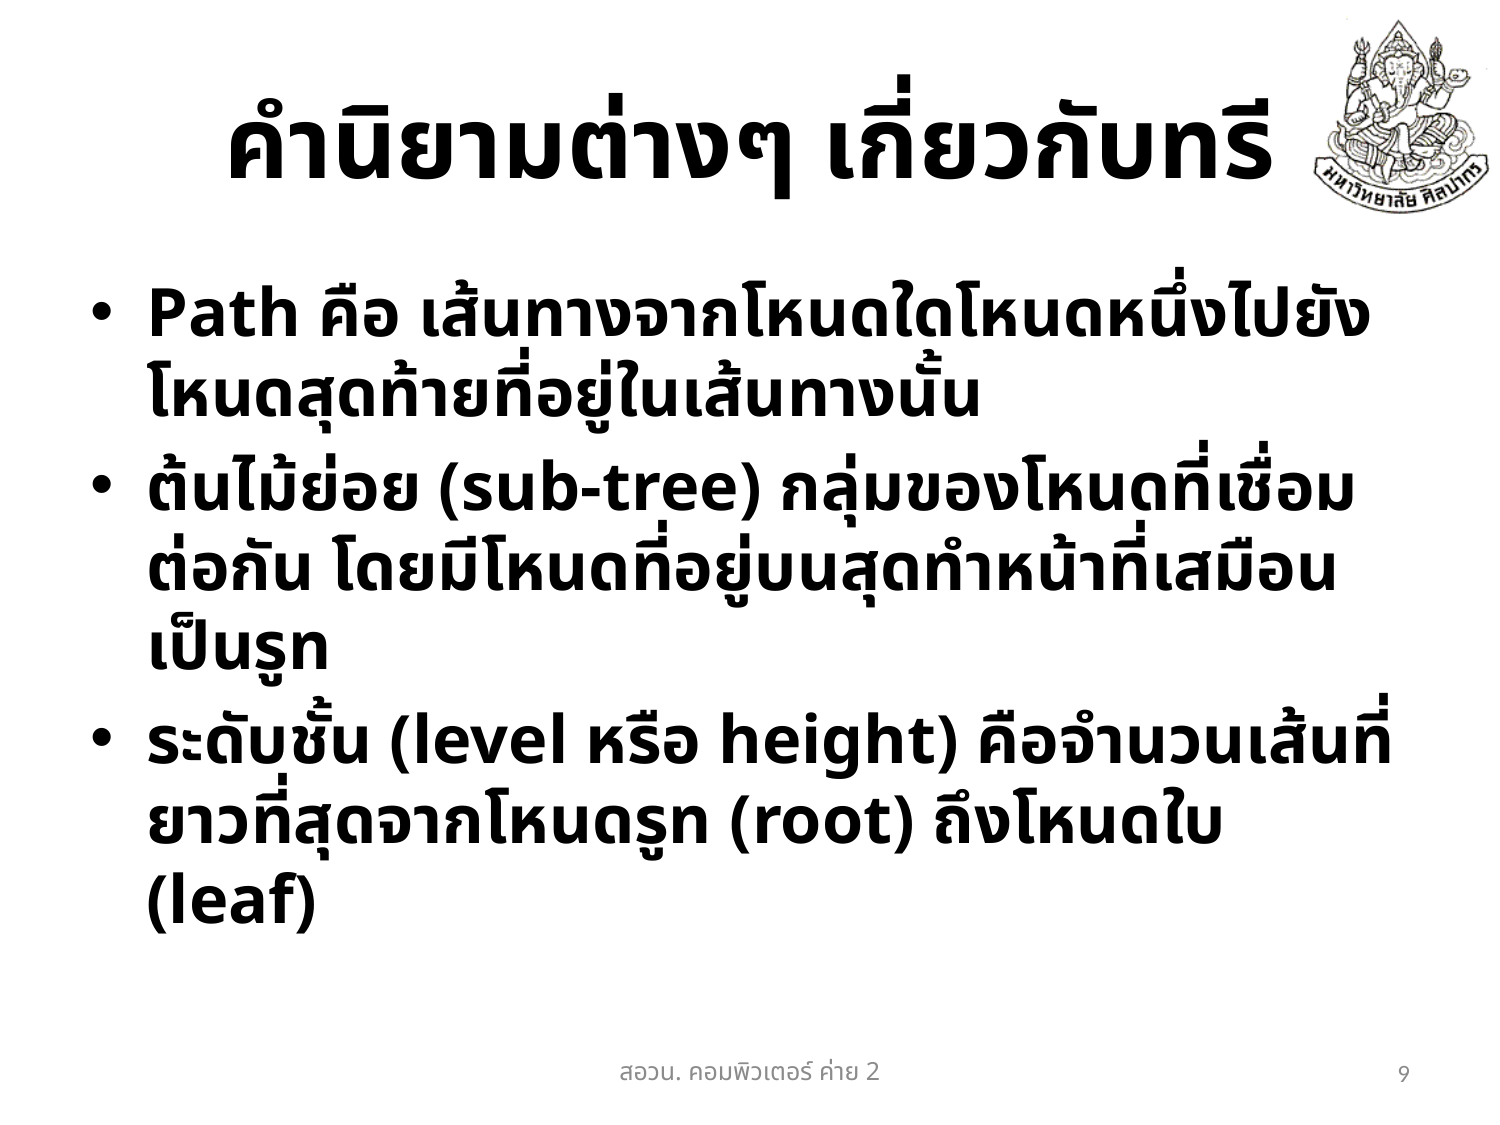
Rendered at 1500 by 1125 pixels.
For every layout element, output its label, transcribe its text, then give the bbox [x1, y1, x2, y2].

list Path คือ เส้นทางจากโหนดใดโหนดหนึ่งไปยังโหนดสุดท้ายที่อยู่ในเส้นทางนั้น ต้นไม้ย่อย (sub-tree) กลุ่มของโหนดที่เชื่อมต่อกัน โดยมีโหนดที่อยู่บนสุดทำหน้าที่เสมือนเป็นรูท ระดับชั้น (level หรือ height) คือจำนวนเส้นที่ยาวที่สุดจากโหนดรูท (root) ถึงโหนดใบ (leaf) [75, 262, 1425, 1005]
picture [1307, 12, 1494, 219]
footer สอวน. คอมพิวเตอร์​ ค่าย 2 [512, 1042, 988, 1103]
slide_number 9 [1074, 1042, 1425, 1103]
title คำนิยามต่างๆ เกี่ยวกับทรี [75, 45, 1425, 233]
